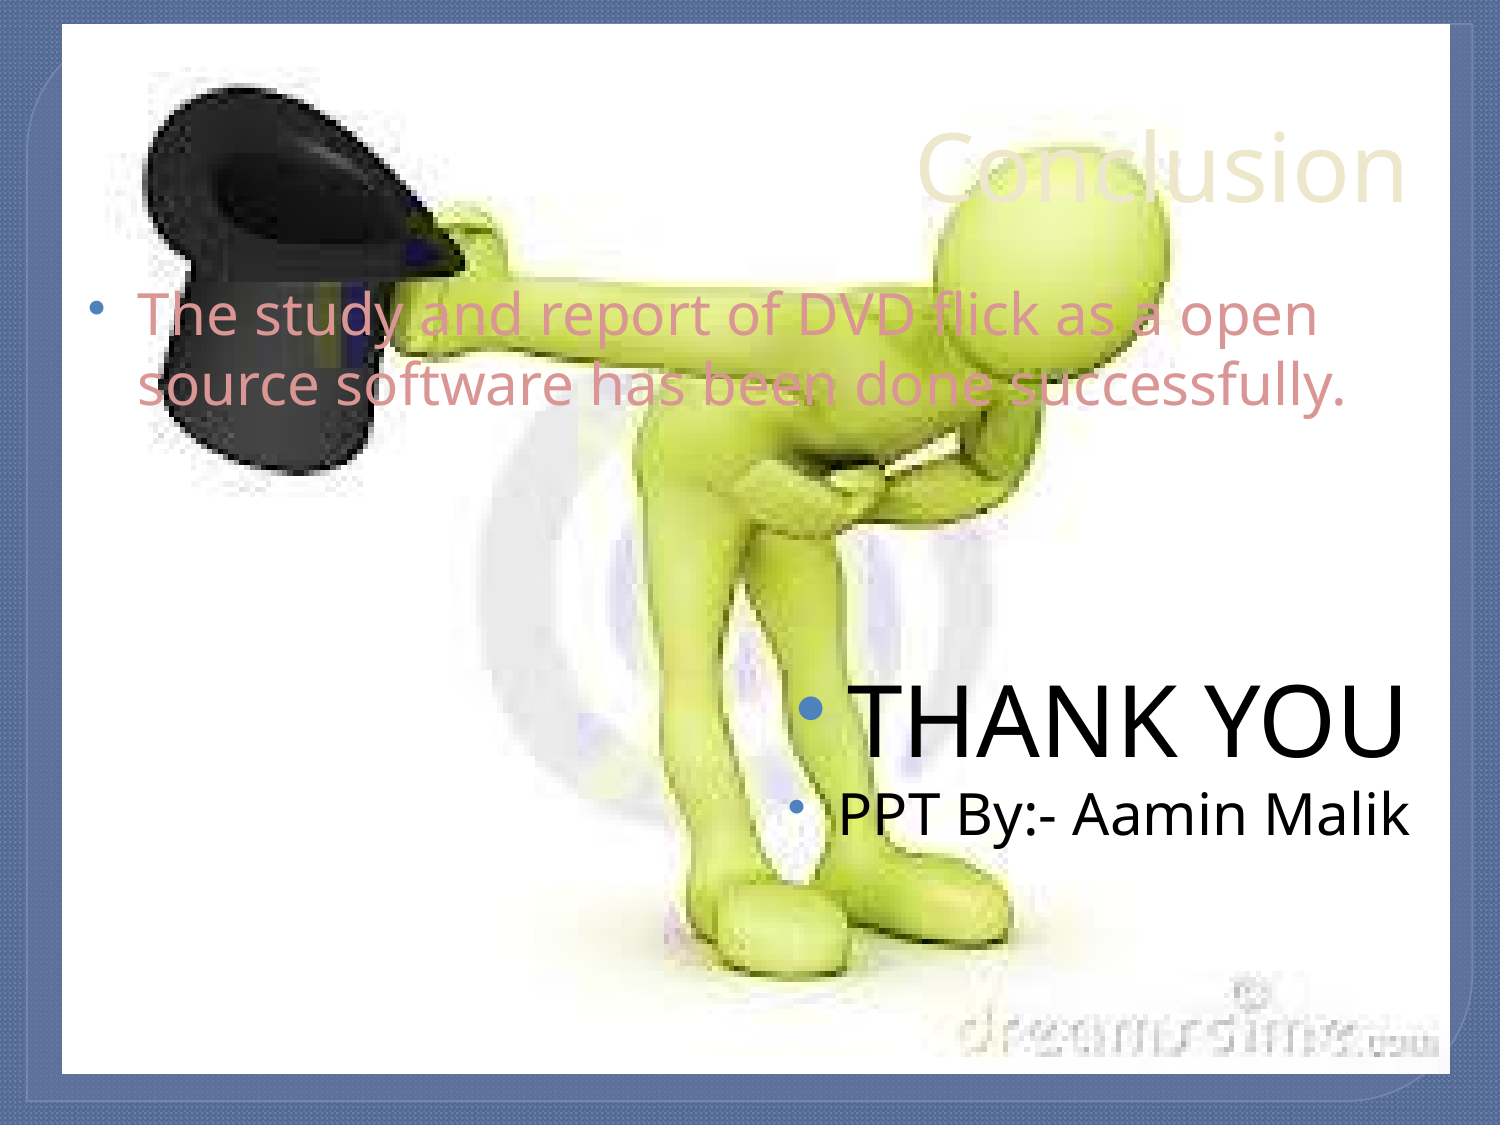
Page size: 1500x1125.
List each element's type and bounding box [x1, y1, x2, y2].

picture [62, 24, 1451, 1074]
